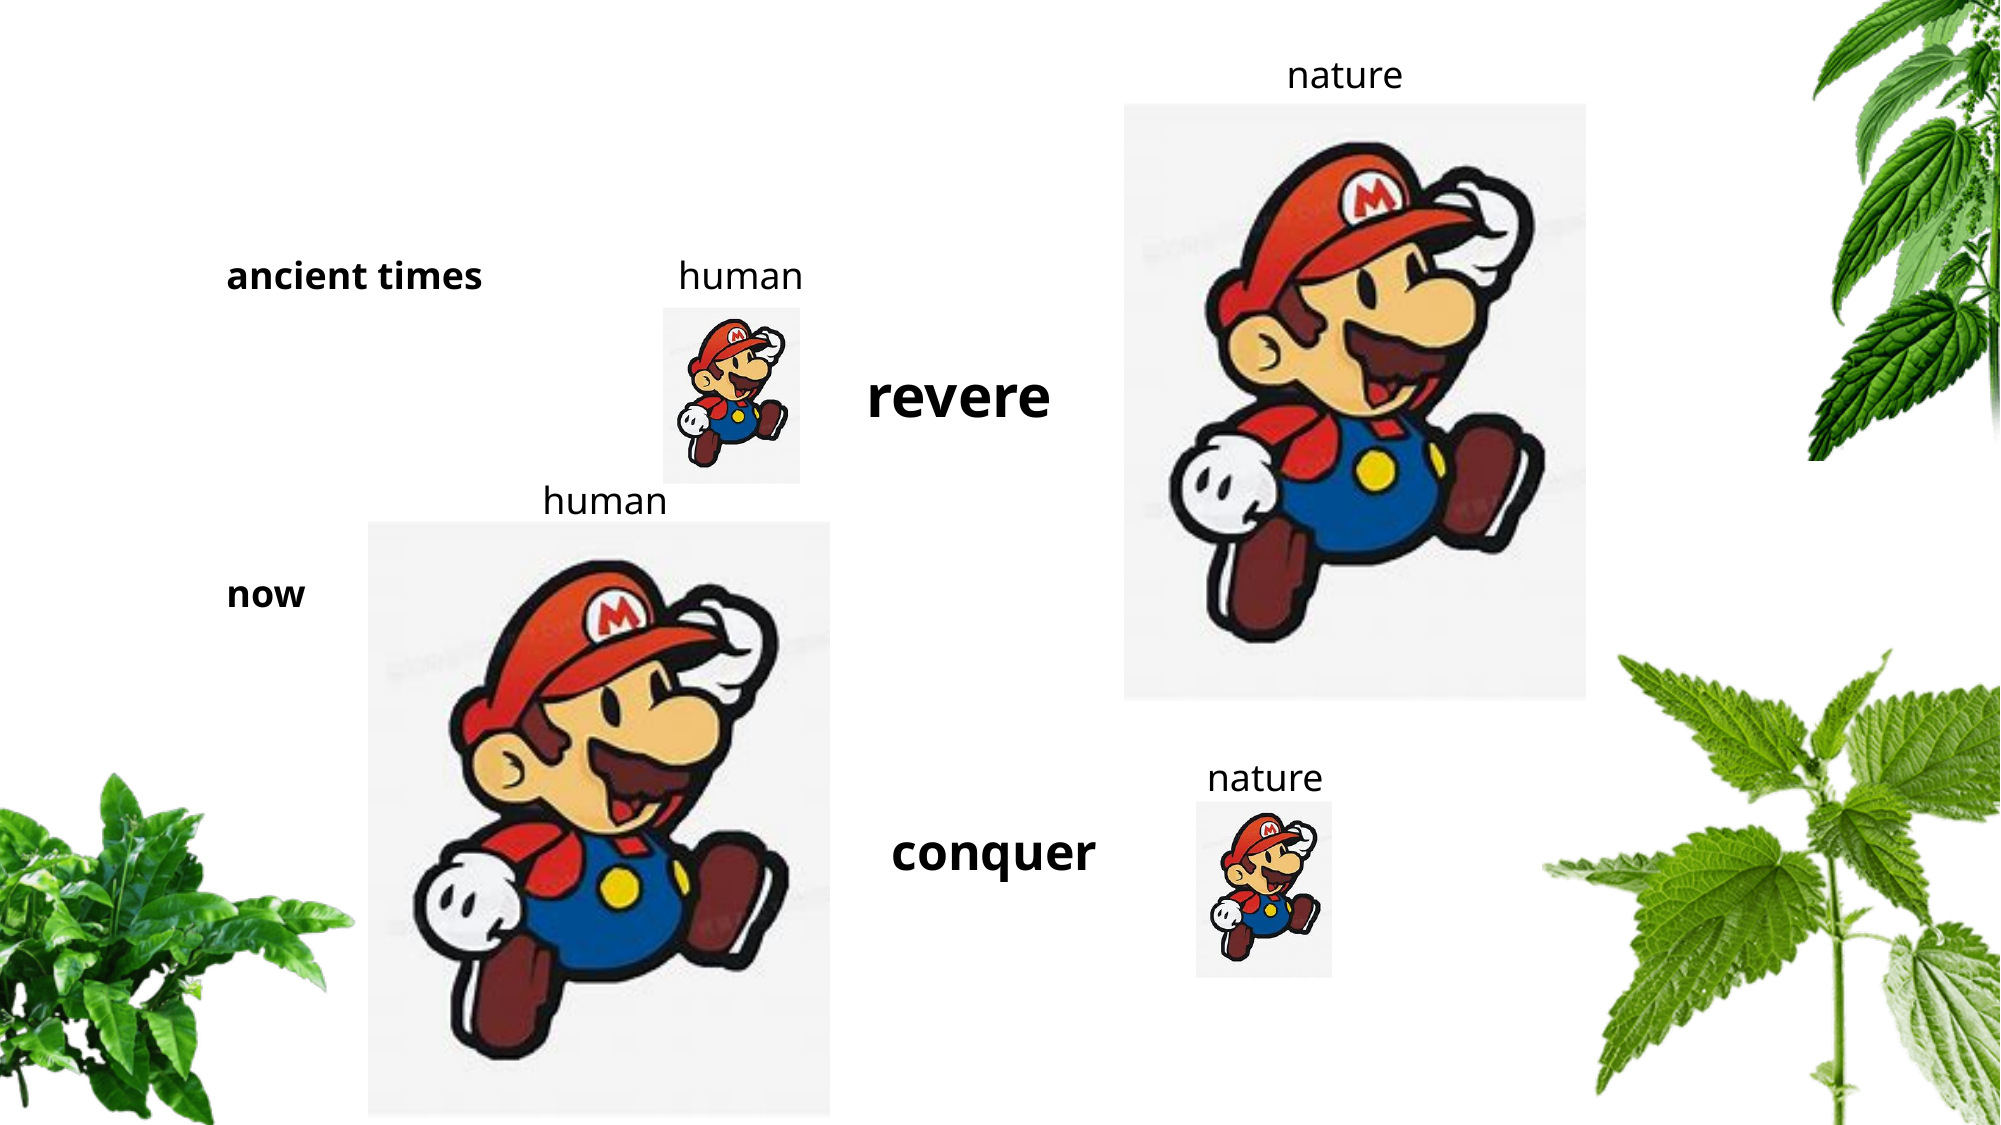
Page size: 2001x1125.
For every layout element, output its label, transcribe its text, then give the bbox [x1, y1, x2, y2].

text_box ancient times [211, 244, 554, 305]
text_box conquer [876, 813, 1196, 889]
picture [663, 307, 800, 484]
text_box human [527, 469, 694, 521]
text_box now [211, 562, 368, 623]
picture [1196, 801, 1333, 978]
picture [1687, 0, 2000, 461]
text_box nature [1192, 746, 1359, 807]
text_box revere [851, 352, 1124, 437]
text_box human [663, 244, 830, 305]
picture [368, 521, 830, 1118]
picture [1124, 103, 2000, 1125]
picture [0, 656, 367, 1125]
text_box nature [1271, 43, 1439, 103]
